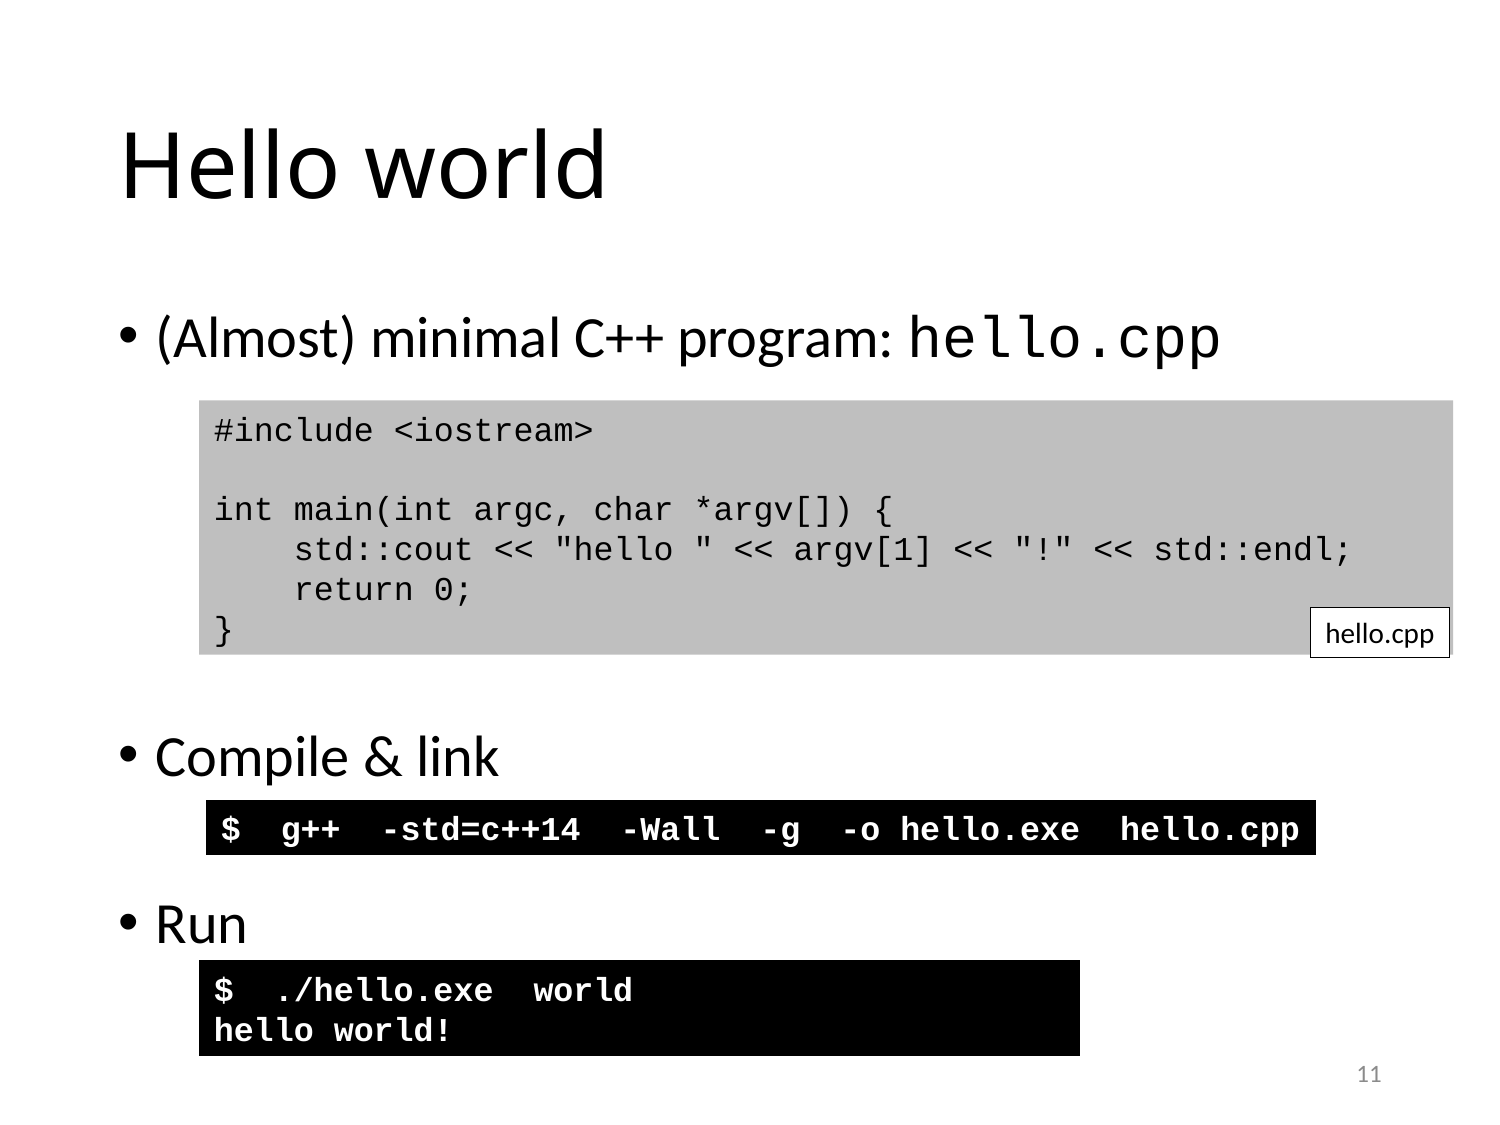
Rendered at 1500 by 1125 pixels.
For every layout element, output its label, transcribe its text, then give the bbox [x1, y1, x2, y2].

list (Almost) minimal C++ program: hello.cpp Compile & link Run [103, 299, 1397, 1014]
text_box #include <iostream> int main(int argc, char *argv[]) { std::cout << "hello " << argv[1] << "!" << std::endl; return 0; } [199, 400, 1454, 655]
text_box $ g++ -std=c++14 -Wall -g -o hello.exe hello.cpp [206, 800, 1316, 855]
title Hello world [103, 59, 1397, 278]
text_box hello.cpp [1310, 607, 1450, 658]
text_box $ ./hello.exe world hello world! [199, 960, 1080, 1056]
slide_number 11 [1059, 1042, 1397, 1103]
